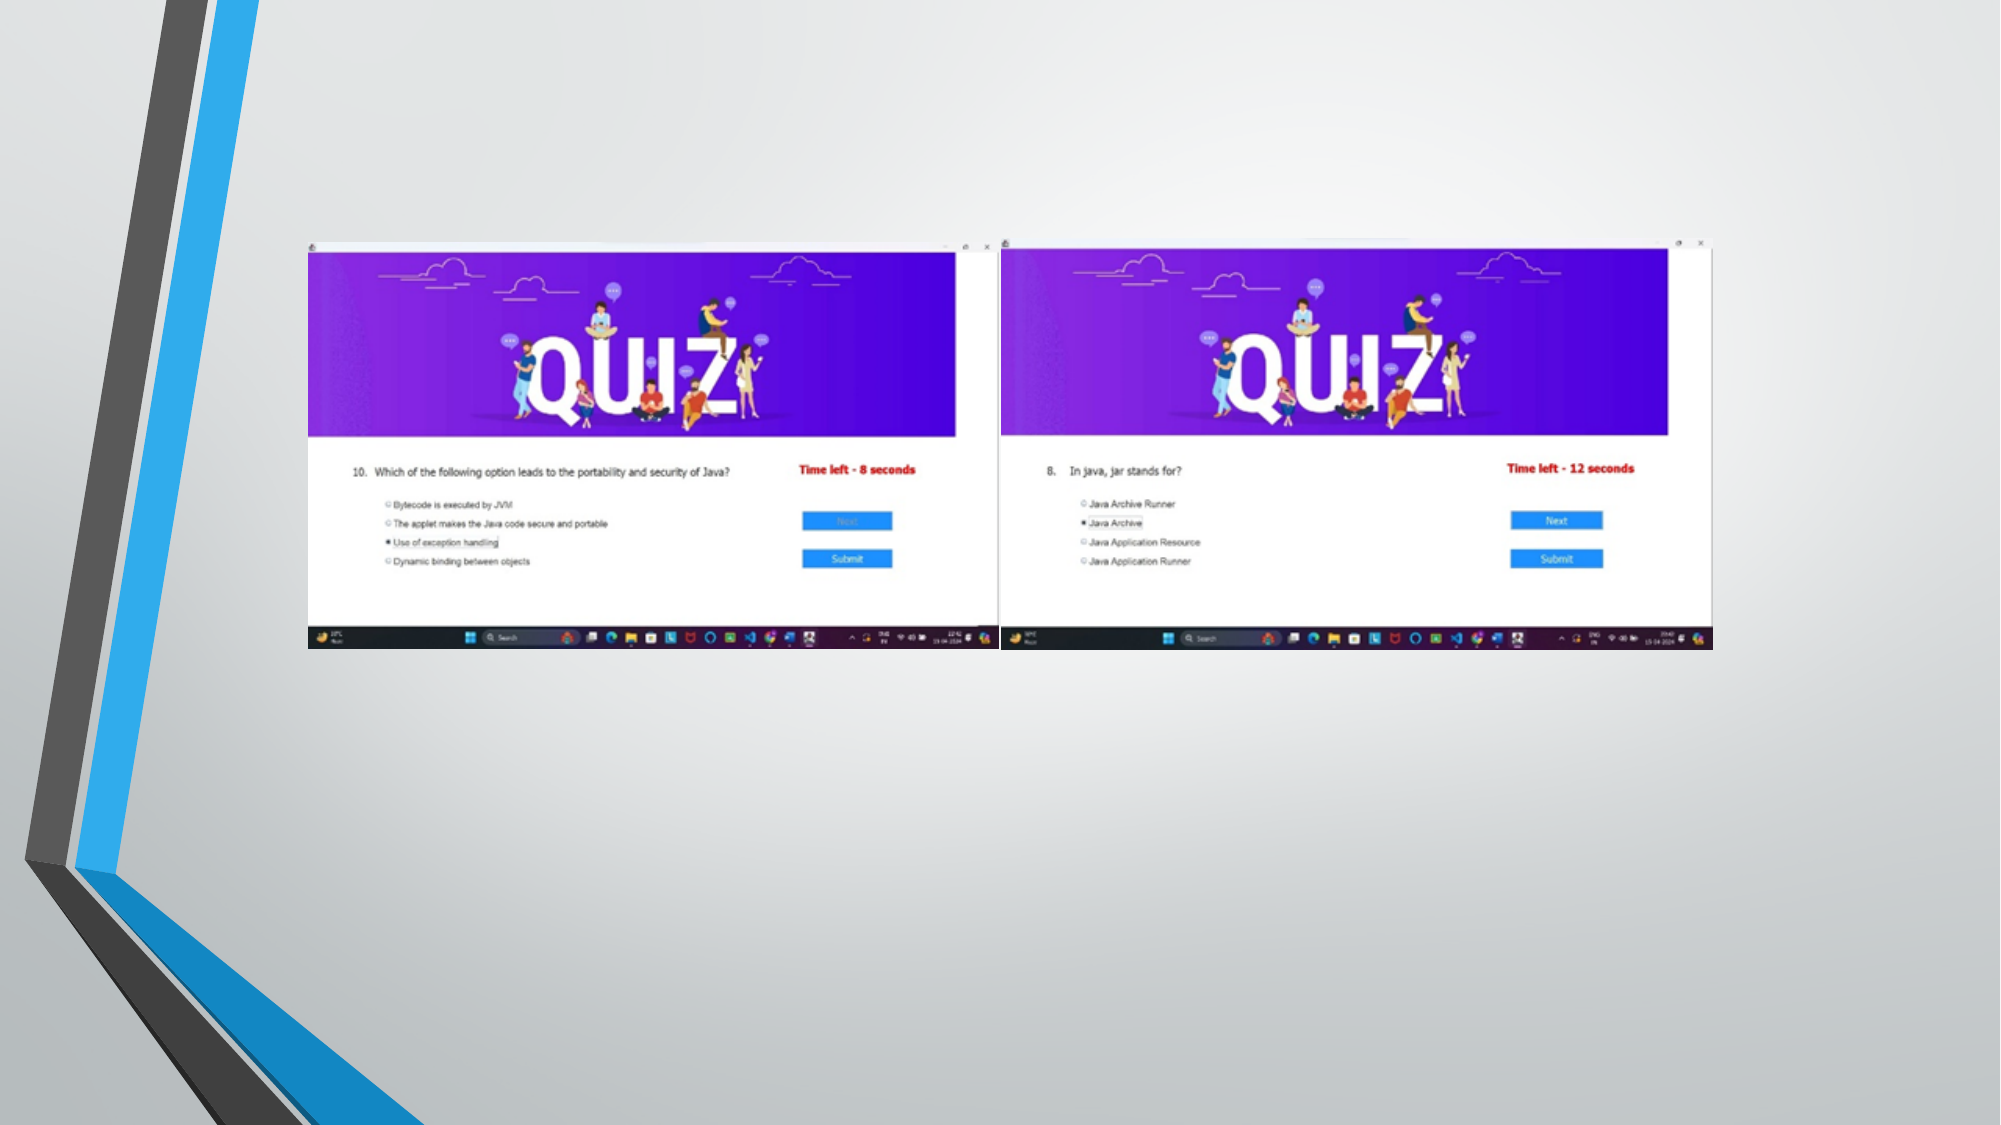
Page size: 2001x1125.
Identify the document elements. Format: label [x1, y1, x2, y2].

picture [308, 237, 1713, 650]
